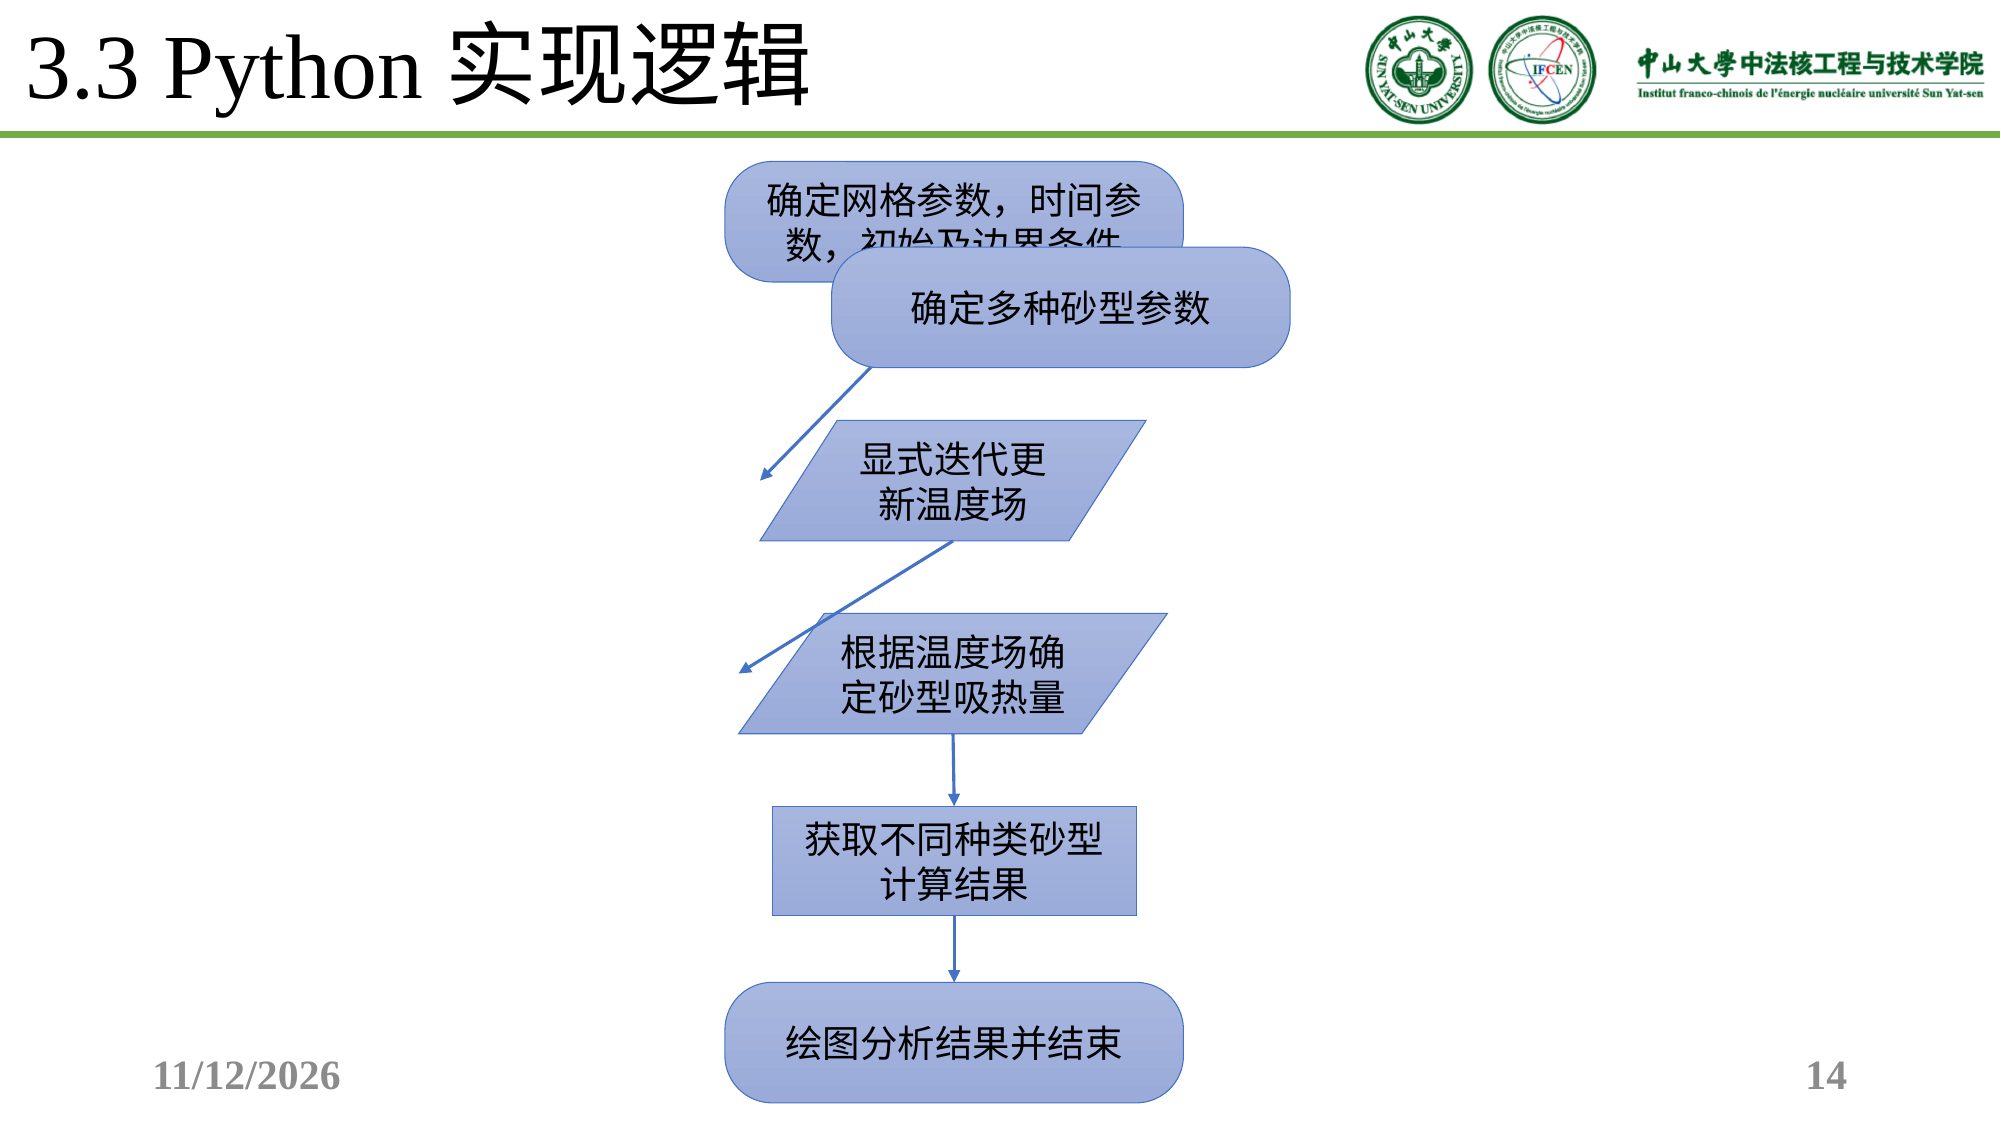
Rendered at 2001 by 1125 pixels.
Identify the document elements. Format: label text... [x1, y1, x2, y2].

slide_number 14 [1412, 1042, 1863, 1103]
text_box 获取不同种类砂型计算结果 [772, 806, 1137, 916]
text_box 确定网格参数，时间参数，初始及边界条件 [724, 160, 1184, 283]
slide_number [137, 1042, 588, 1103]
picture [1610, 138, 2000, 143]
title 3.3 Python实现逻辑 [10, 8, 1440, 129]
text_box 绘图分析结果并结束 [724, 981, 1184, 1104]
picture [1351, 2, 2000, 131]
text_box 显式迭代更新温度场 [758, 419, 1148, 542]
text_box 确定多种砂型参数 [831, 246, 1291, 369]
text_box 根据温度场确定砂型吸热量 [737, 612, 1169, 735]
